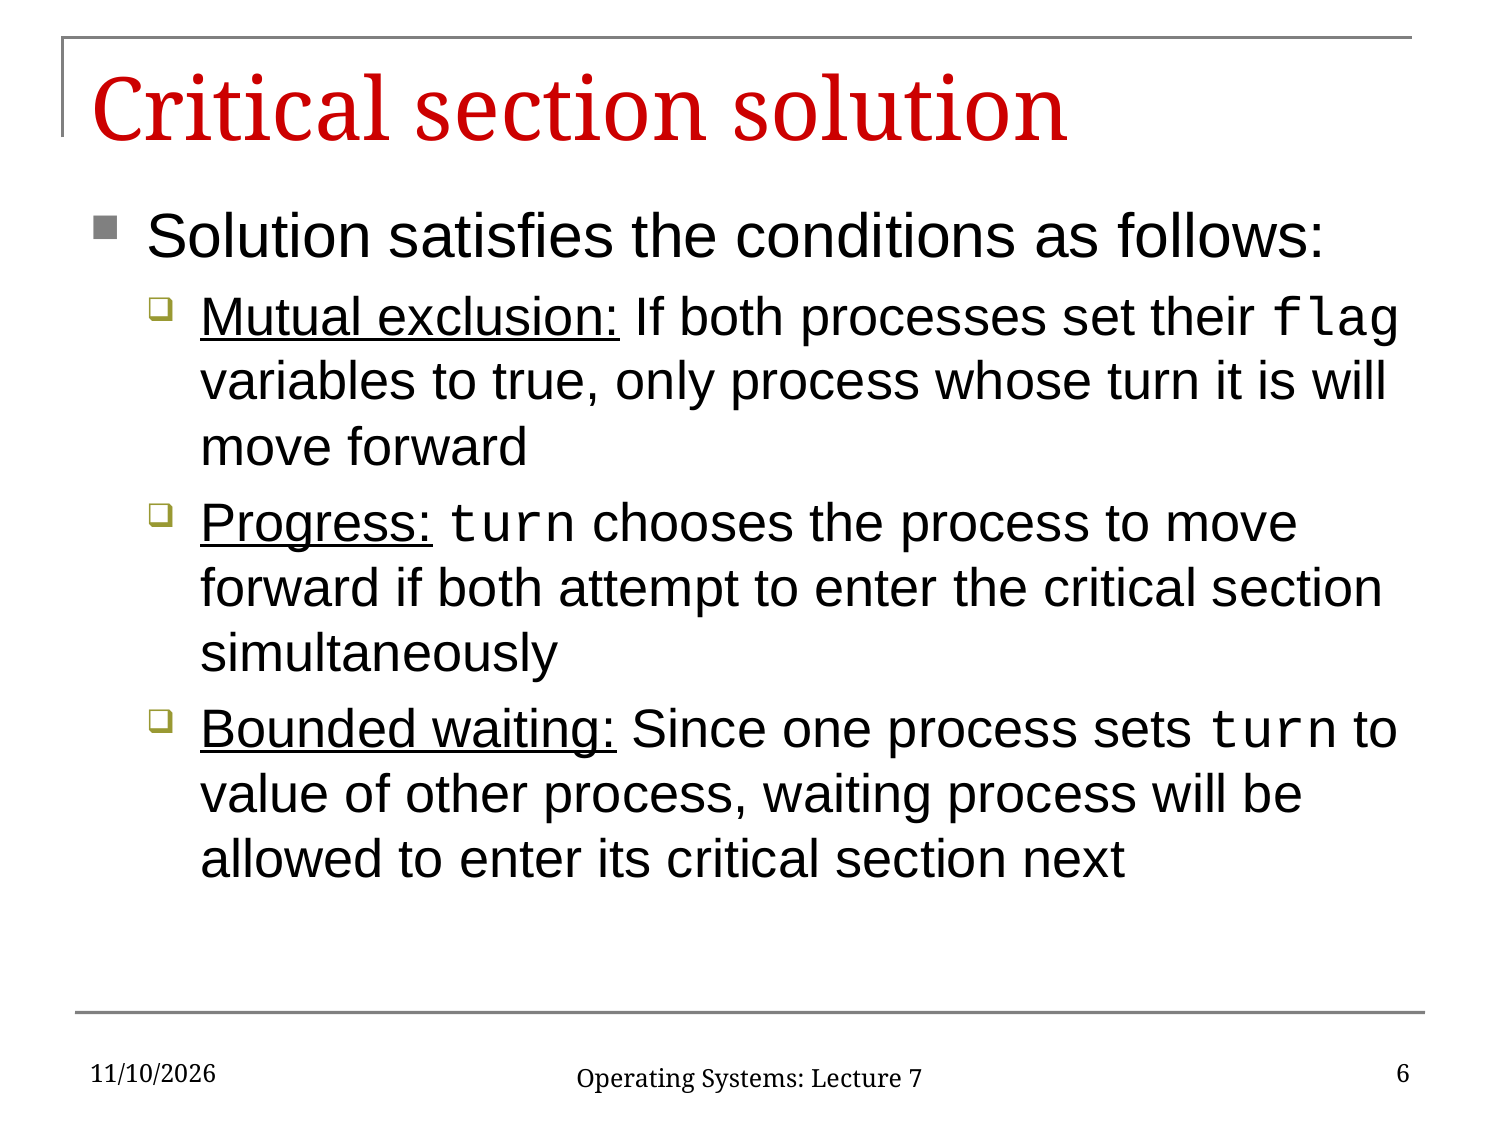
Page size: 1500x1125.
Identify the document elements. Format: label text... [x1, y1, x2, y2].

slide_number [74, 1023, 426, 1100]
title Critical section solution [75, 45, 1425, 163]
footer Operating Systems: Lecture 7 [512, 1024, 988, 1101]
list Solution satisfies the conditions as follows: Mutual exclusion: If both processes set their flag variables to true, only process whose turn it is will move forward Progress: turn chooses the process to move forward if both attempt to enter the critical section simultaneously Bounded waiting: Since one process sets turn to value of other process, waiting process will be allowed to enter its critical section next [75, 187, 1425, 1006]
slide_number 6 [1074, 1023, 1426, 1100]
